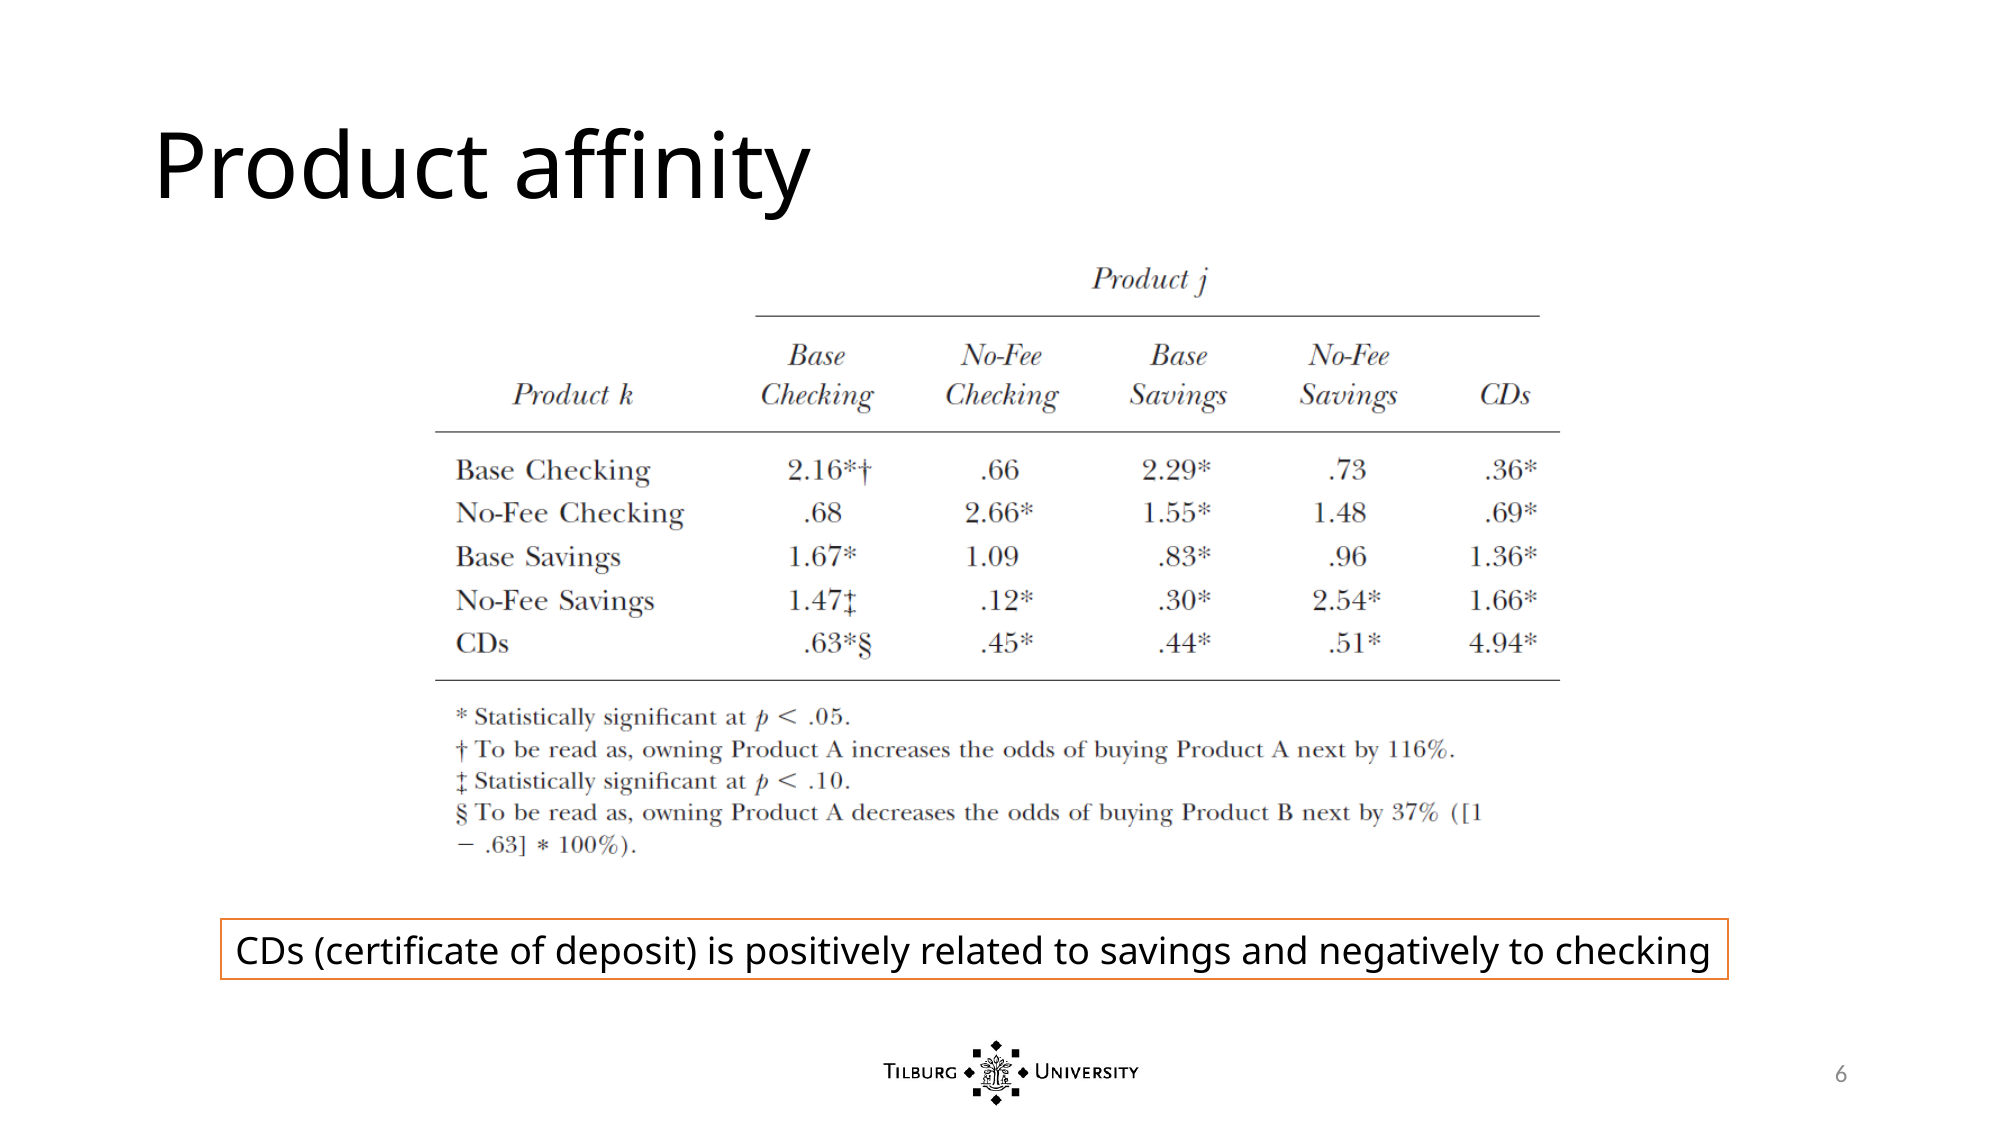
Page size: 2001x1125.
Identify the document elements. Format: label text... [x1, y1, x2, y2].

text_box CDs (certificate of deposit) is positively related to savings and negatively to checking [220, 918, 1729, 980]
picture [875, 1032, 1146, 1113]
title Product affinity [137, 59, 1863, 278]
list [433, 246, 1567, 880]
slide_number 6 [1412, 1042, 1863, 1103]
